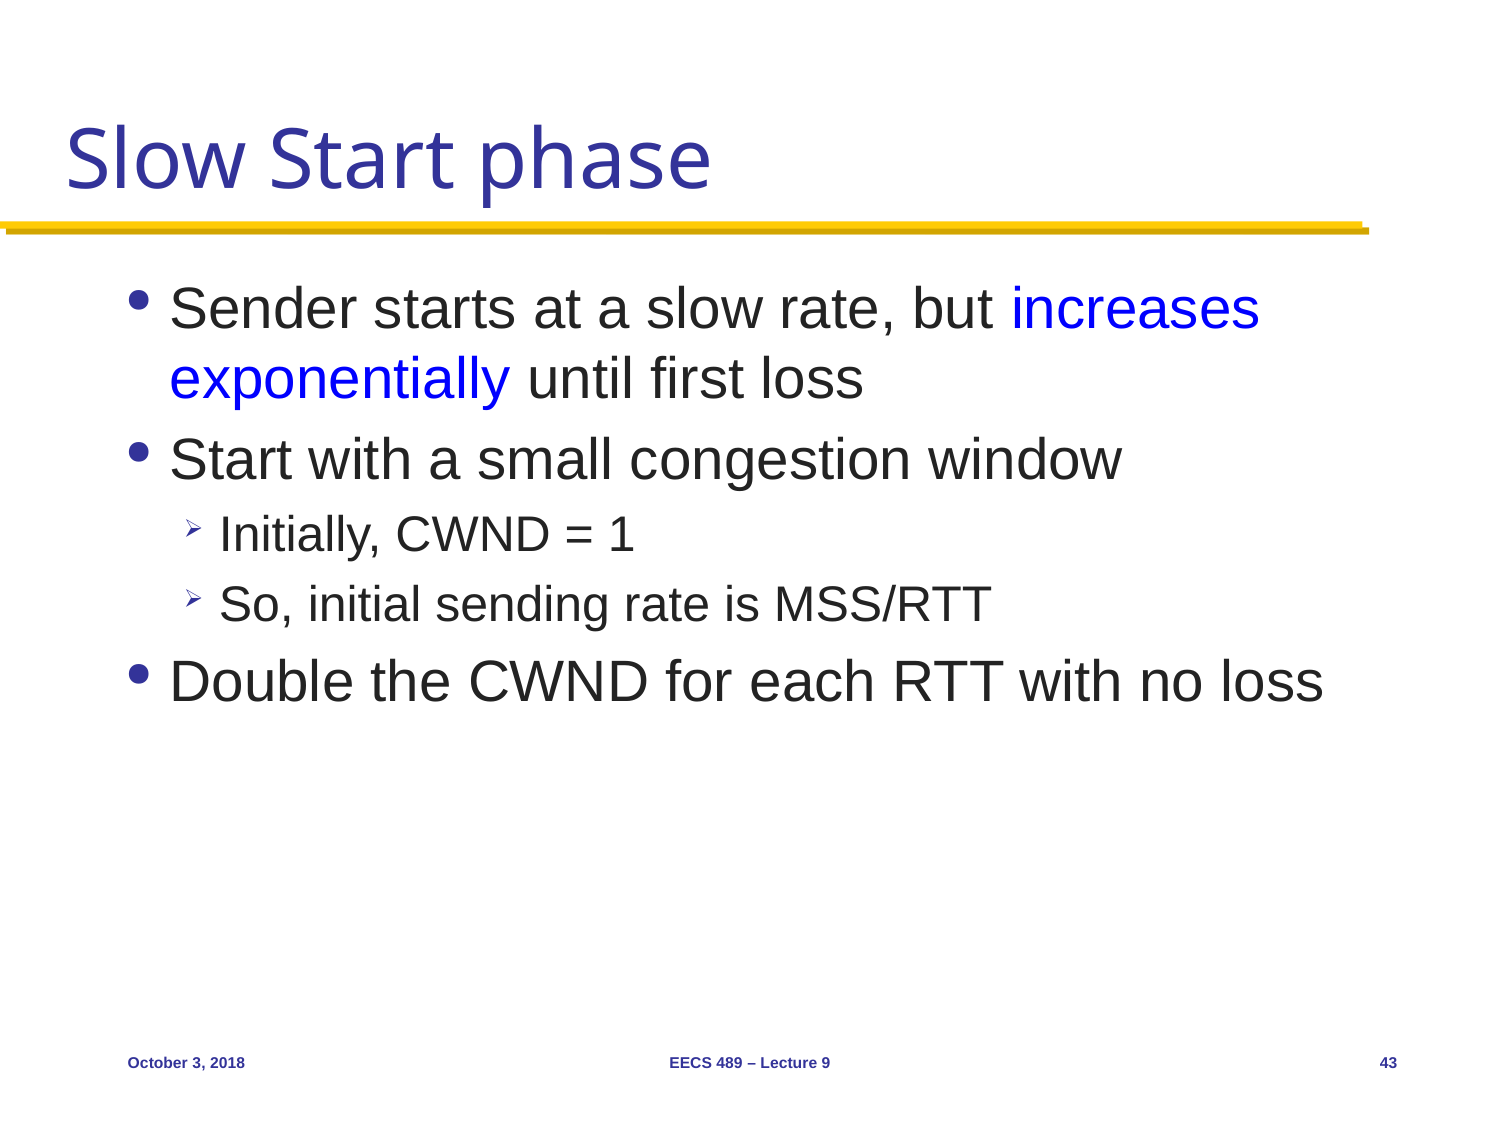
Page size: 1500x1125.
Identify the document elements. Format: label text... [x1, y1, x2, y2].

title Slow Start phase [49, 24, 1451, 213]
list Sender starts at a slow rate, but increases exponentially until first loss Start with a small congestion window Initially, CWND = 1 So, initial sending rate is MSS/RTT Double the CWND for each RTT with no loss [112, 262, 1413, 988]
footer EECS 489 – Lecture 9 [512, 1024, 988, 1101]
slide_number 43 [1312, 1024, 1413, 1101]
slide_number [112, 1024, 426, 1101]
